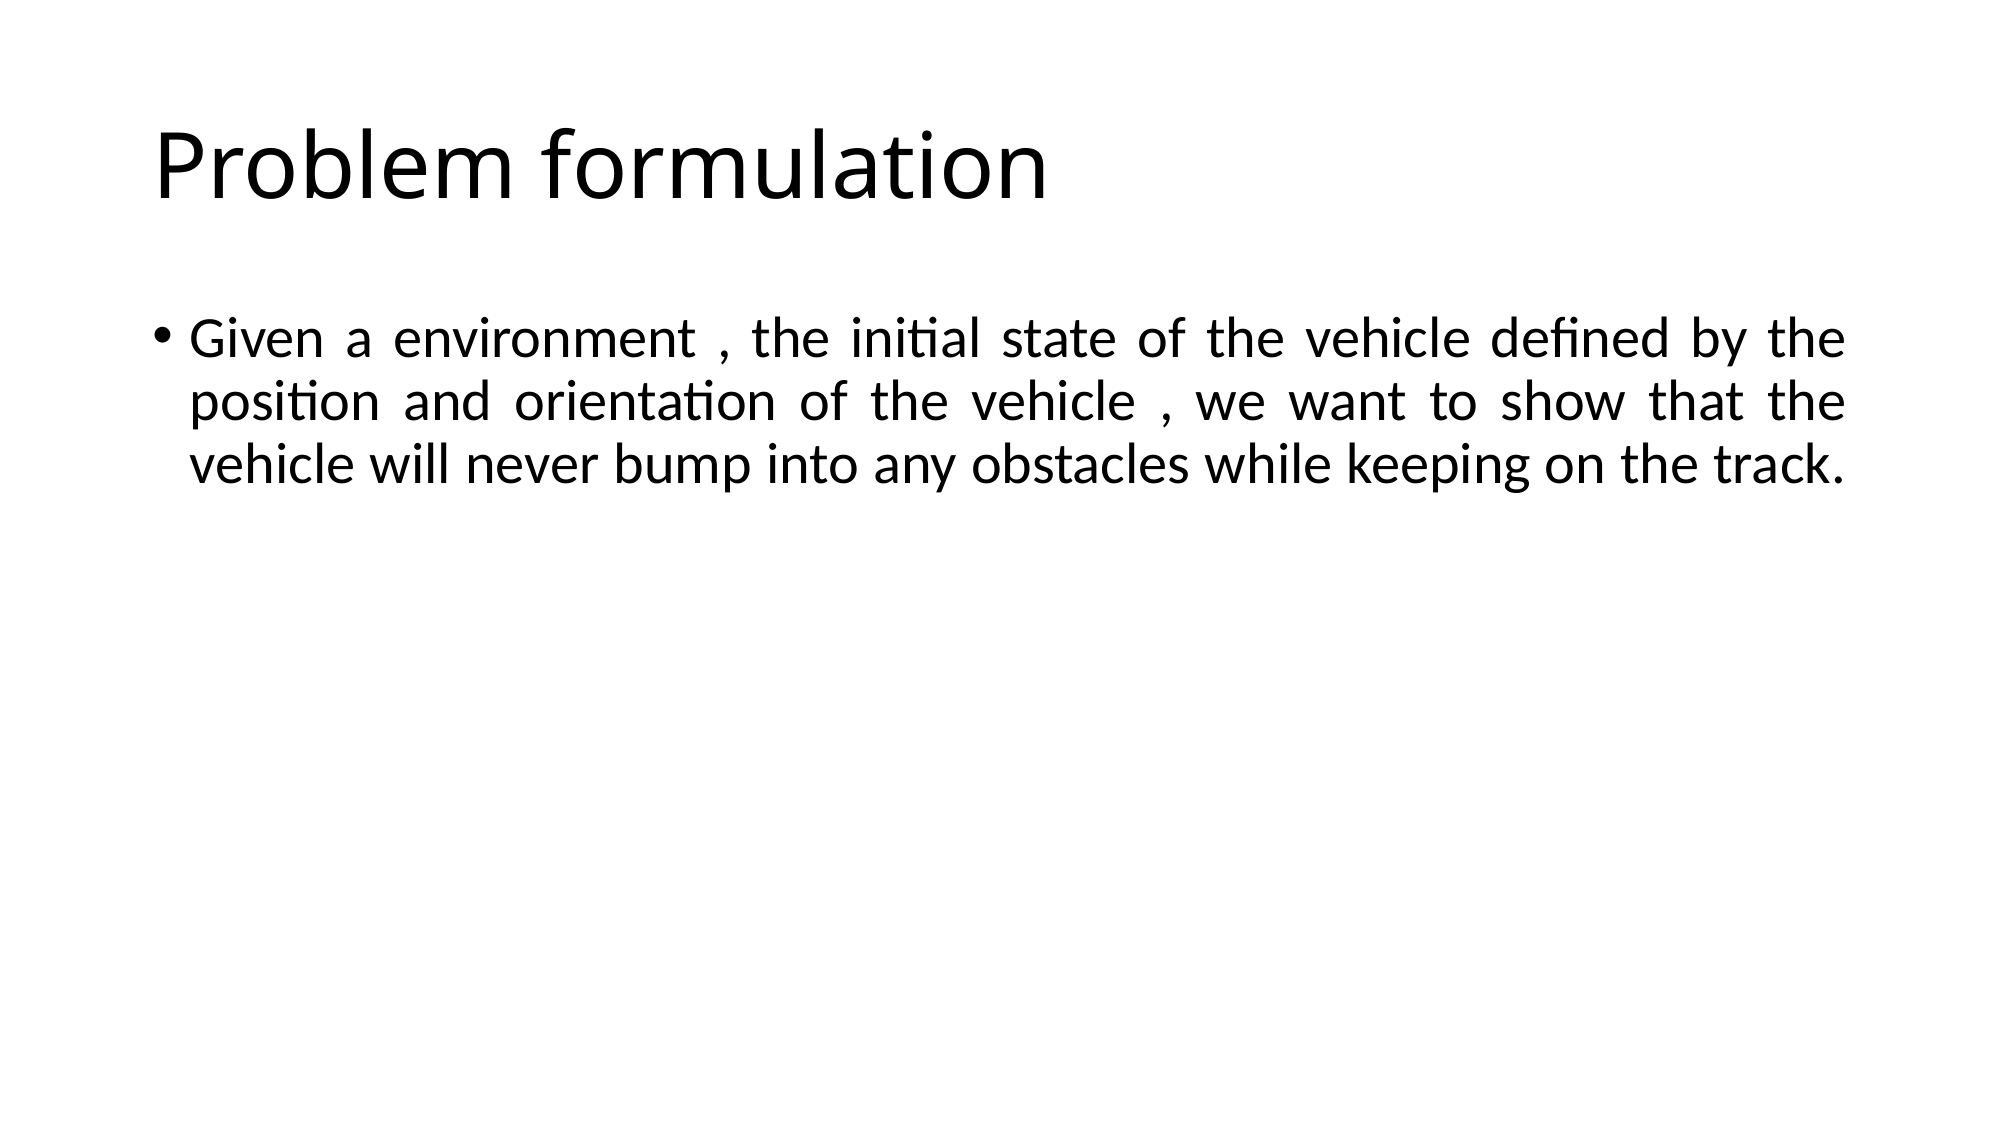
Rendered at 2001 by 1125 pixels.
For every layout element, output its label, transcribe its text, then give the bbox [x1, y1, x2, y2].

title Problem formulation [137, 59, 1863, 278]
